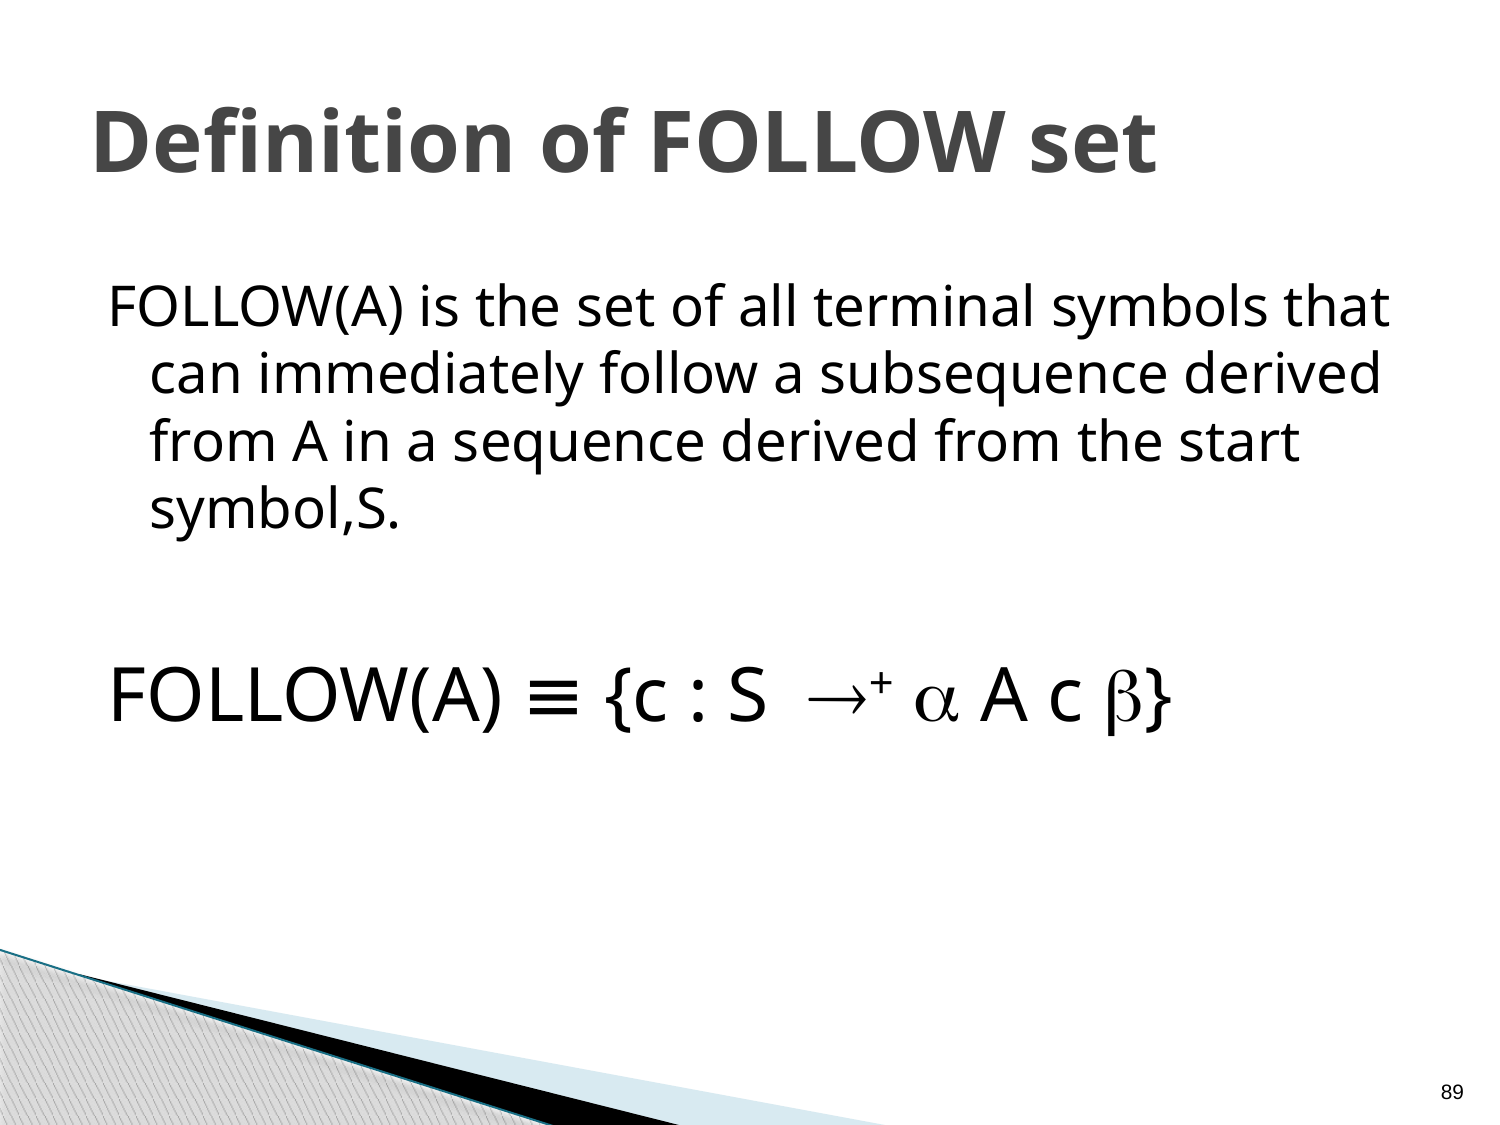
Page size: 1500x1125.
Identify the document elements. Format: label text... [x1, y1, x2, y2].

slide_number 89 [1418, 1051, 1479, 1112]
title Definition of FOLLOW set [75, 45, 1425, 233]
list FOLLOW(A) is the set of all terminal symbols that can immediately follow a subsequence derived from A in a sequence derived from the start symbol,S. FOLLOW(A) ≡ {c : S +  A c } [75, 262, 1425, 1075]
